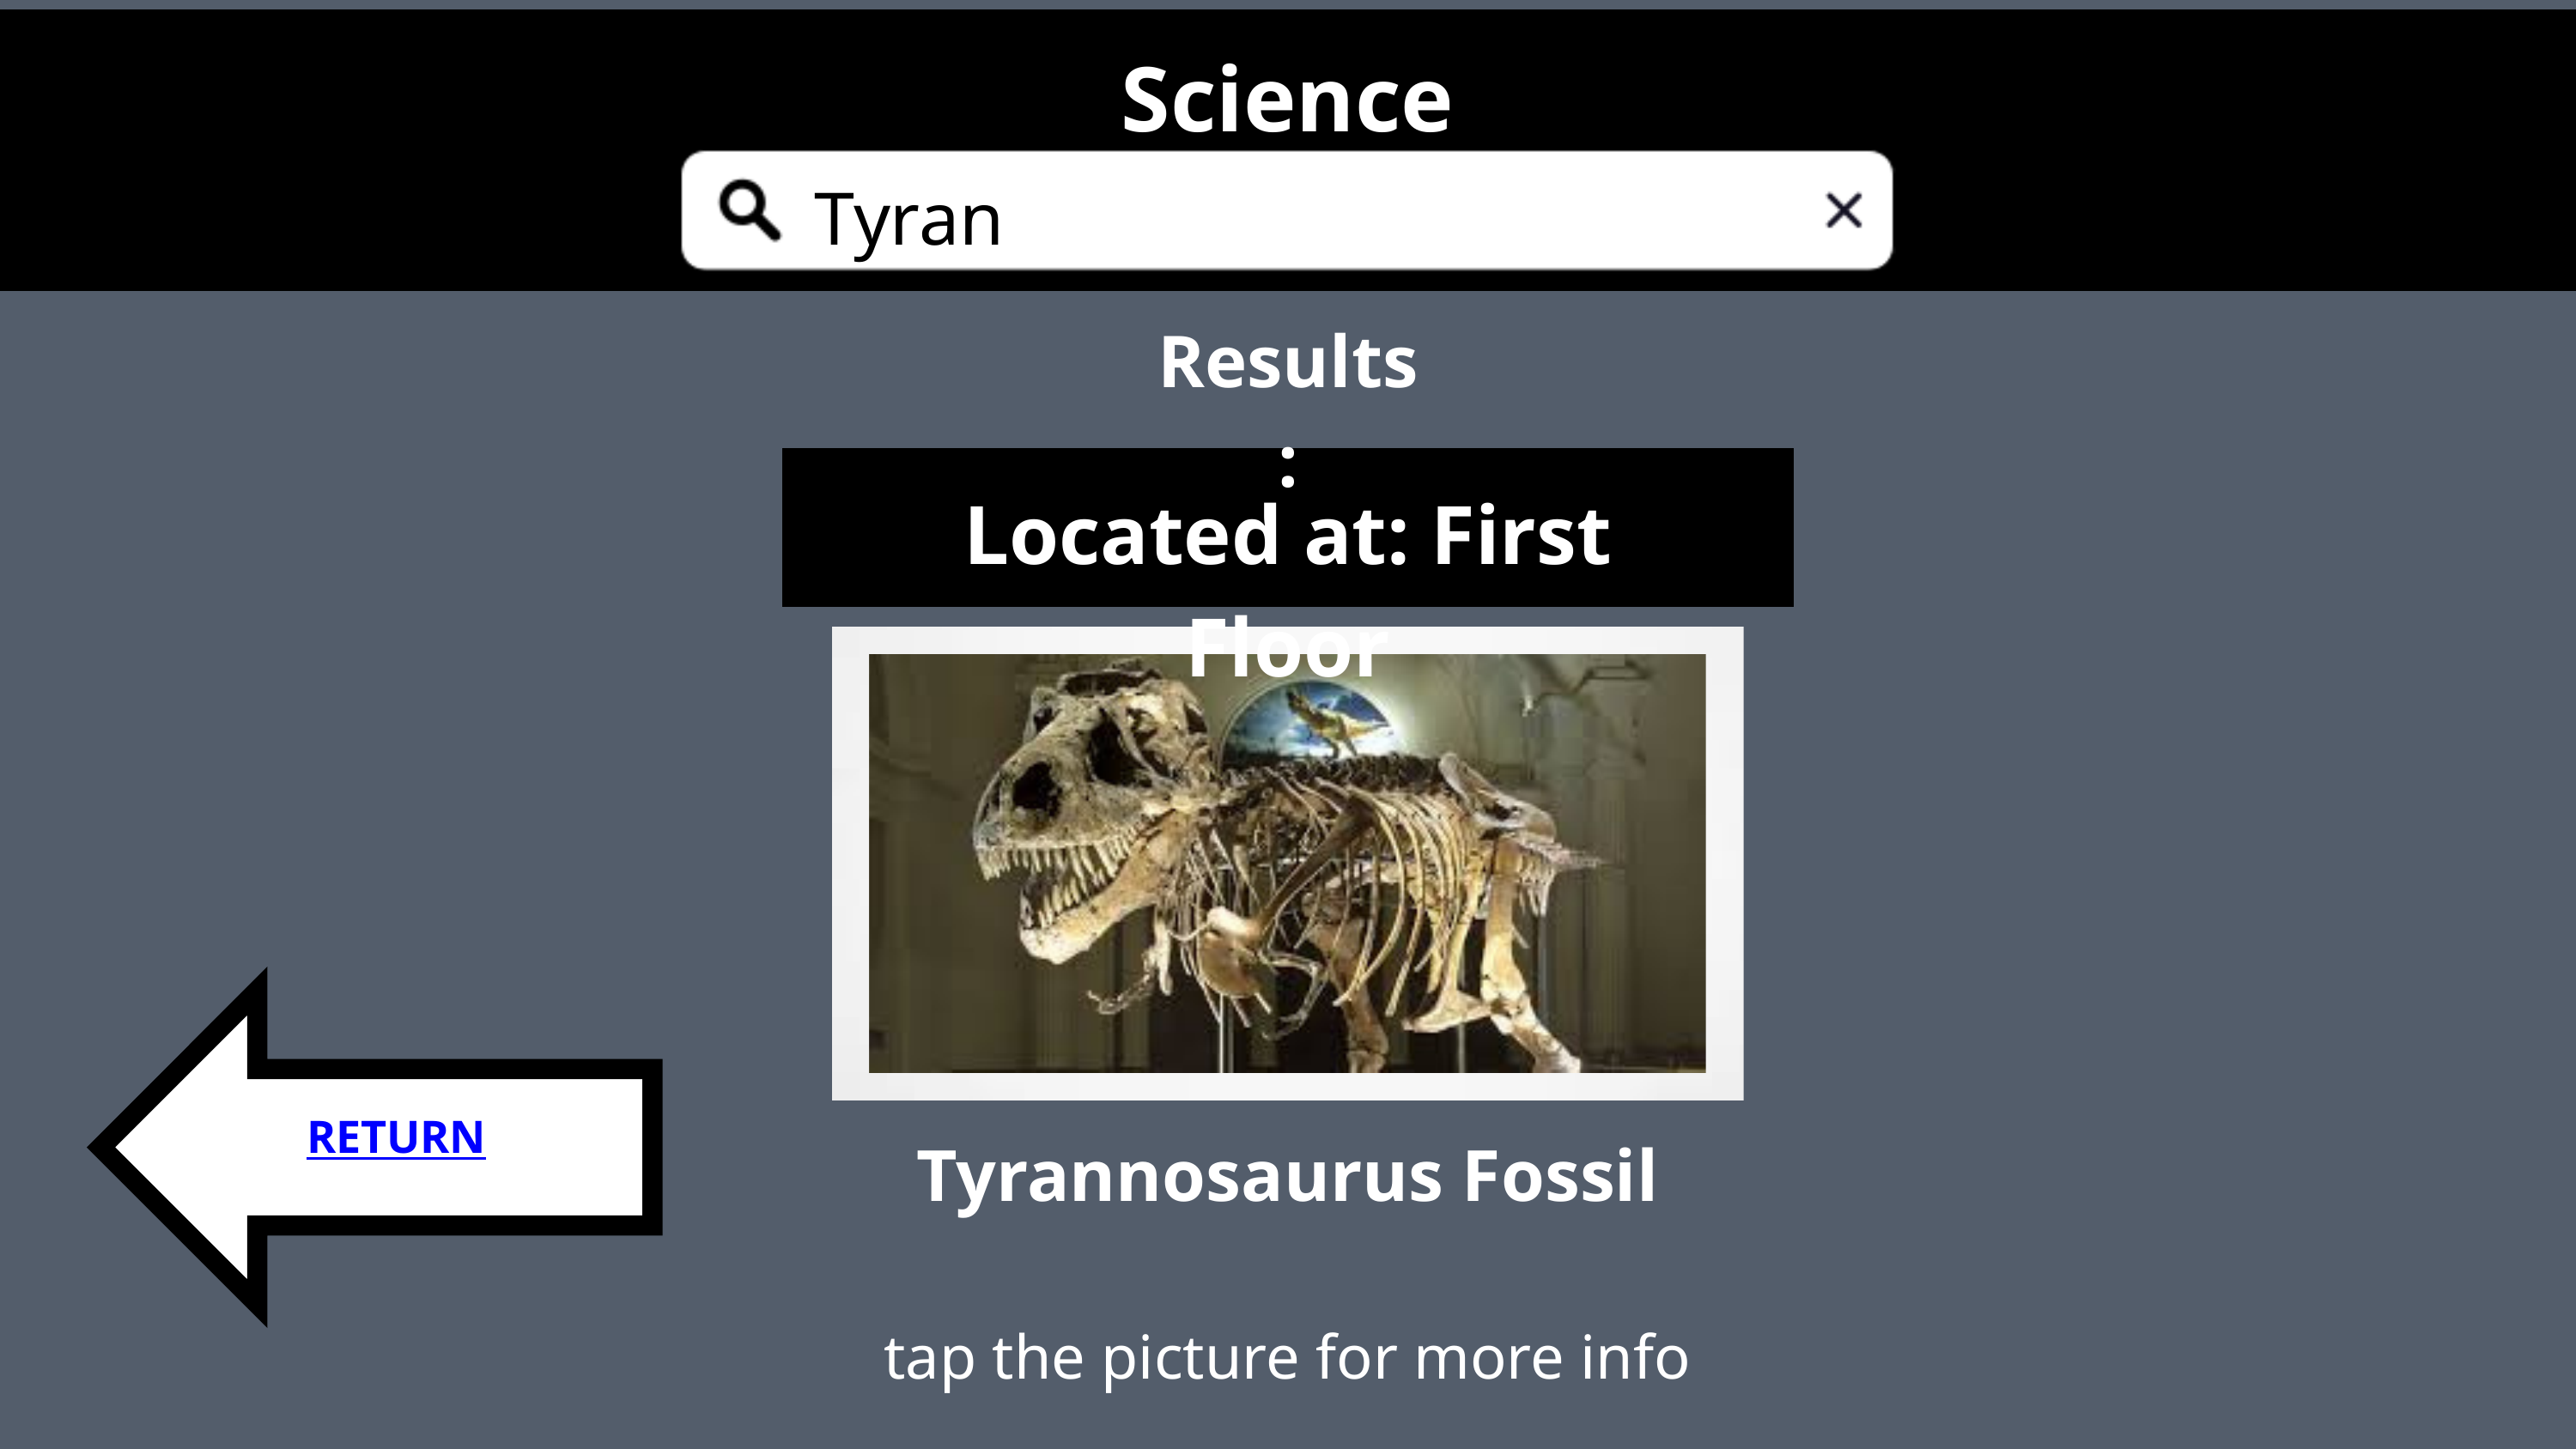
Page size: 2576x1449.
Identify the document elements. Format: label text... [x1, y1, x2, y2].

text_box Tyrannosaurus Fossil [915, 1116, 1661, 1216]
text_box Results: [1149, 301, 1427, 453]
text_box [100, 991, 653, 1304]
text_box tap the picture for more info [872, 1306, 1704, 1391]
text_box [869, 694, 1704, 1073]
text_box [0, 9, 2576, 292]
text_box Located at: First Floor [855, 609, 1720, 694]
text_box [788, 454, 1788, 601]
text_box [707, 625, 1869, 1210]
